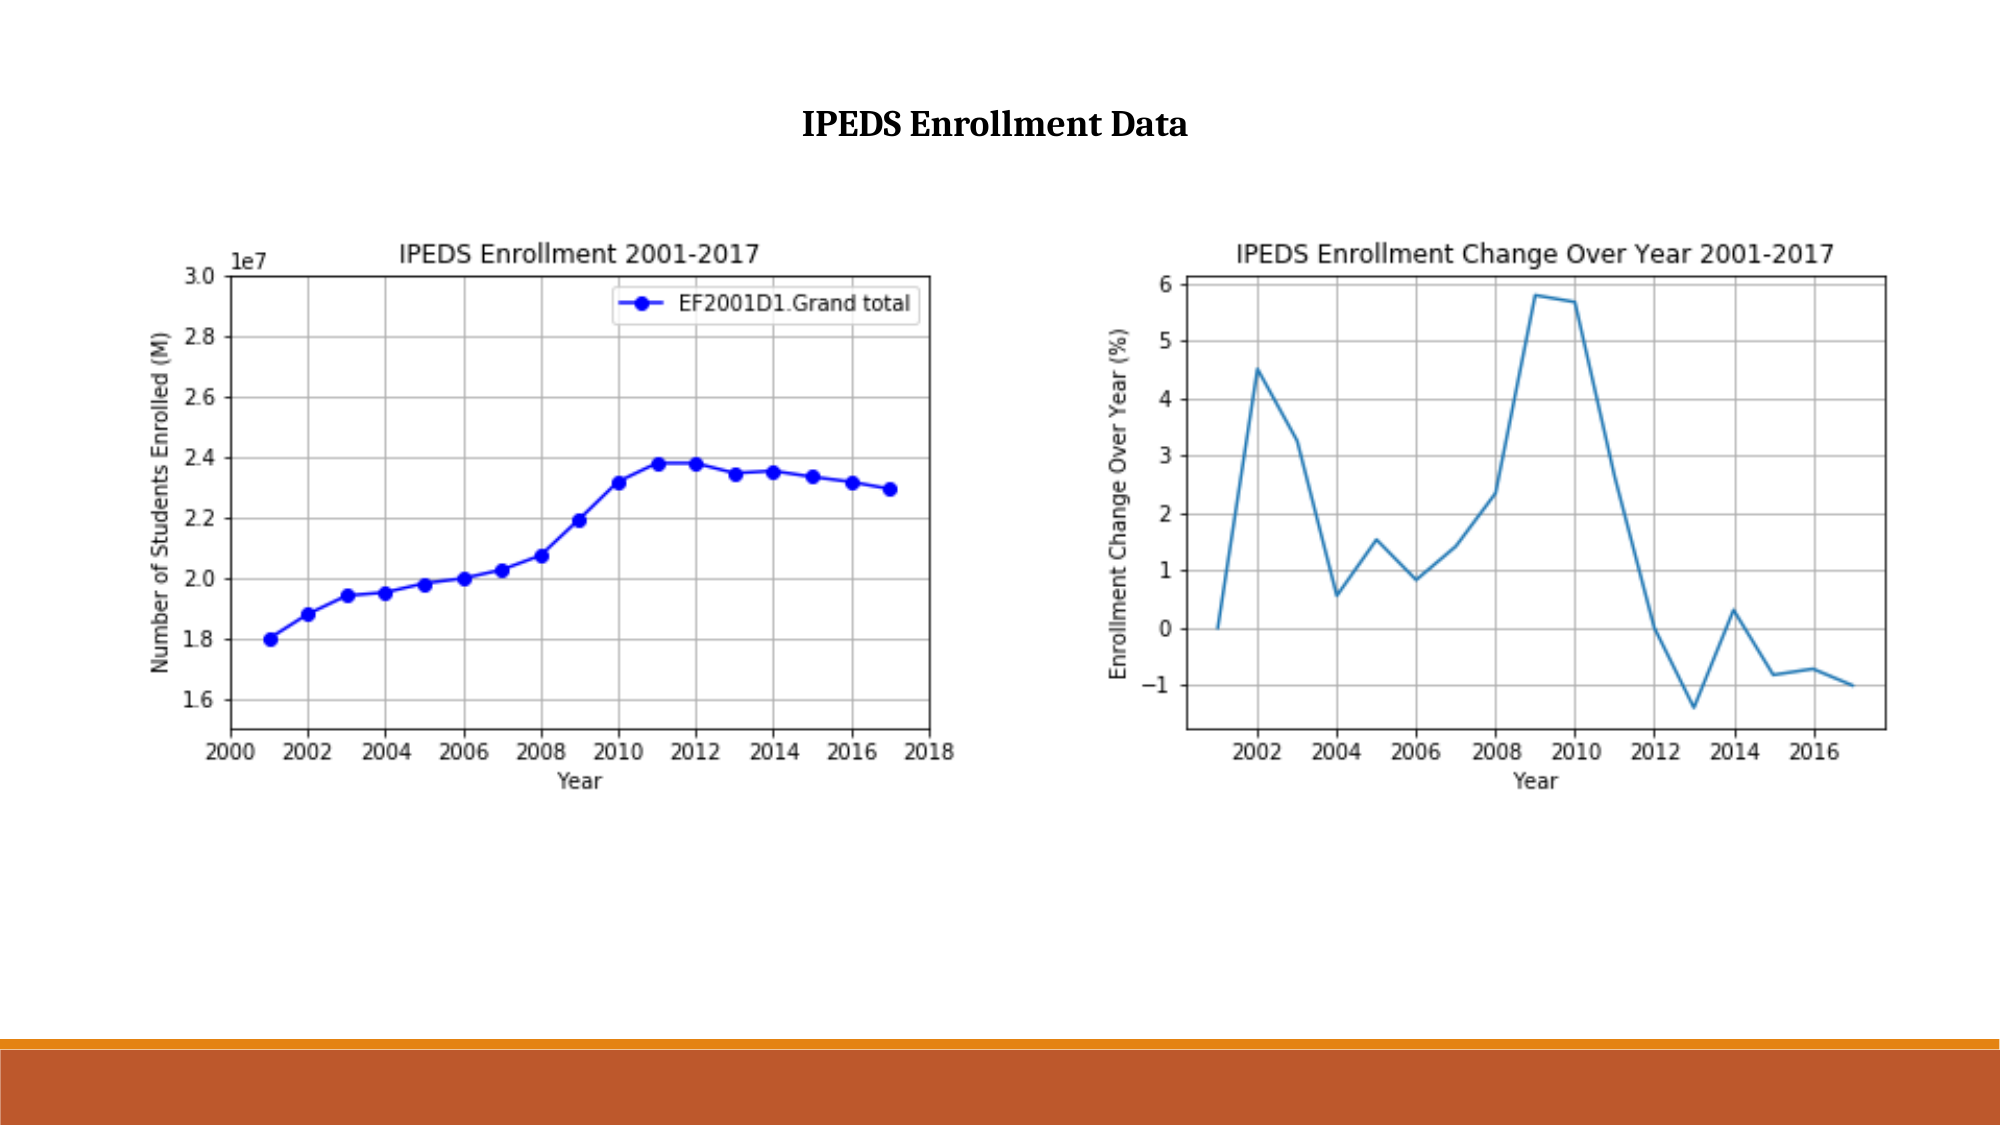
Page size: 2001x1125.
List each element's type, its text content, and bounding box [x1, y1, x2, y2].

picture [1073, 202, 1976, 804]
picture [118, 202, 1020, 804]
text_box IPEDS Enrollment Data [16, 91, 1975, 152]
